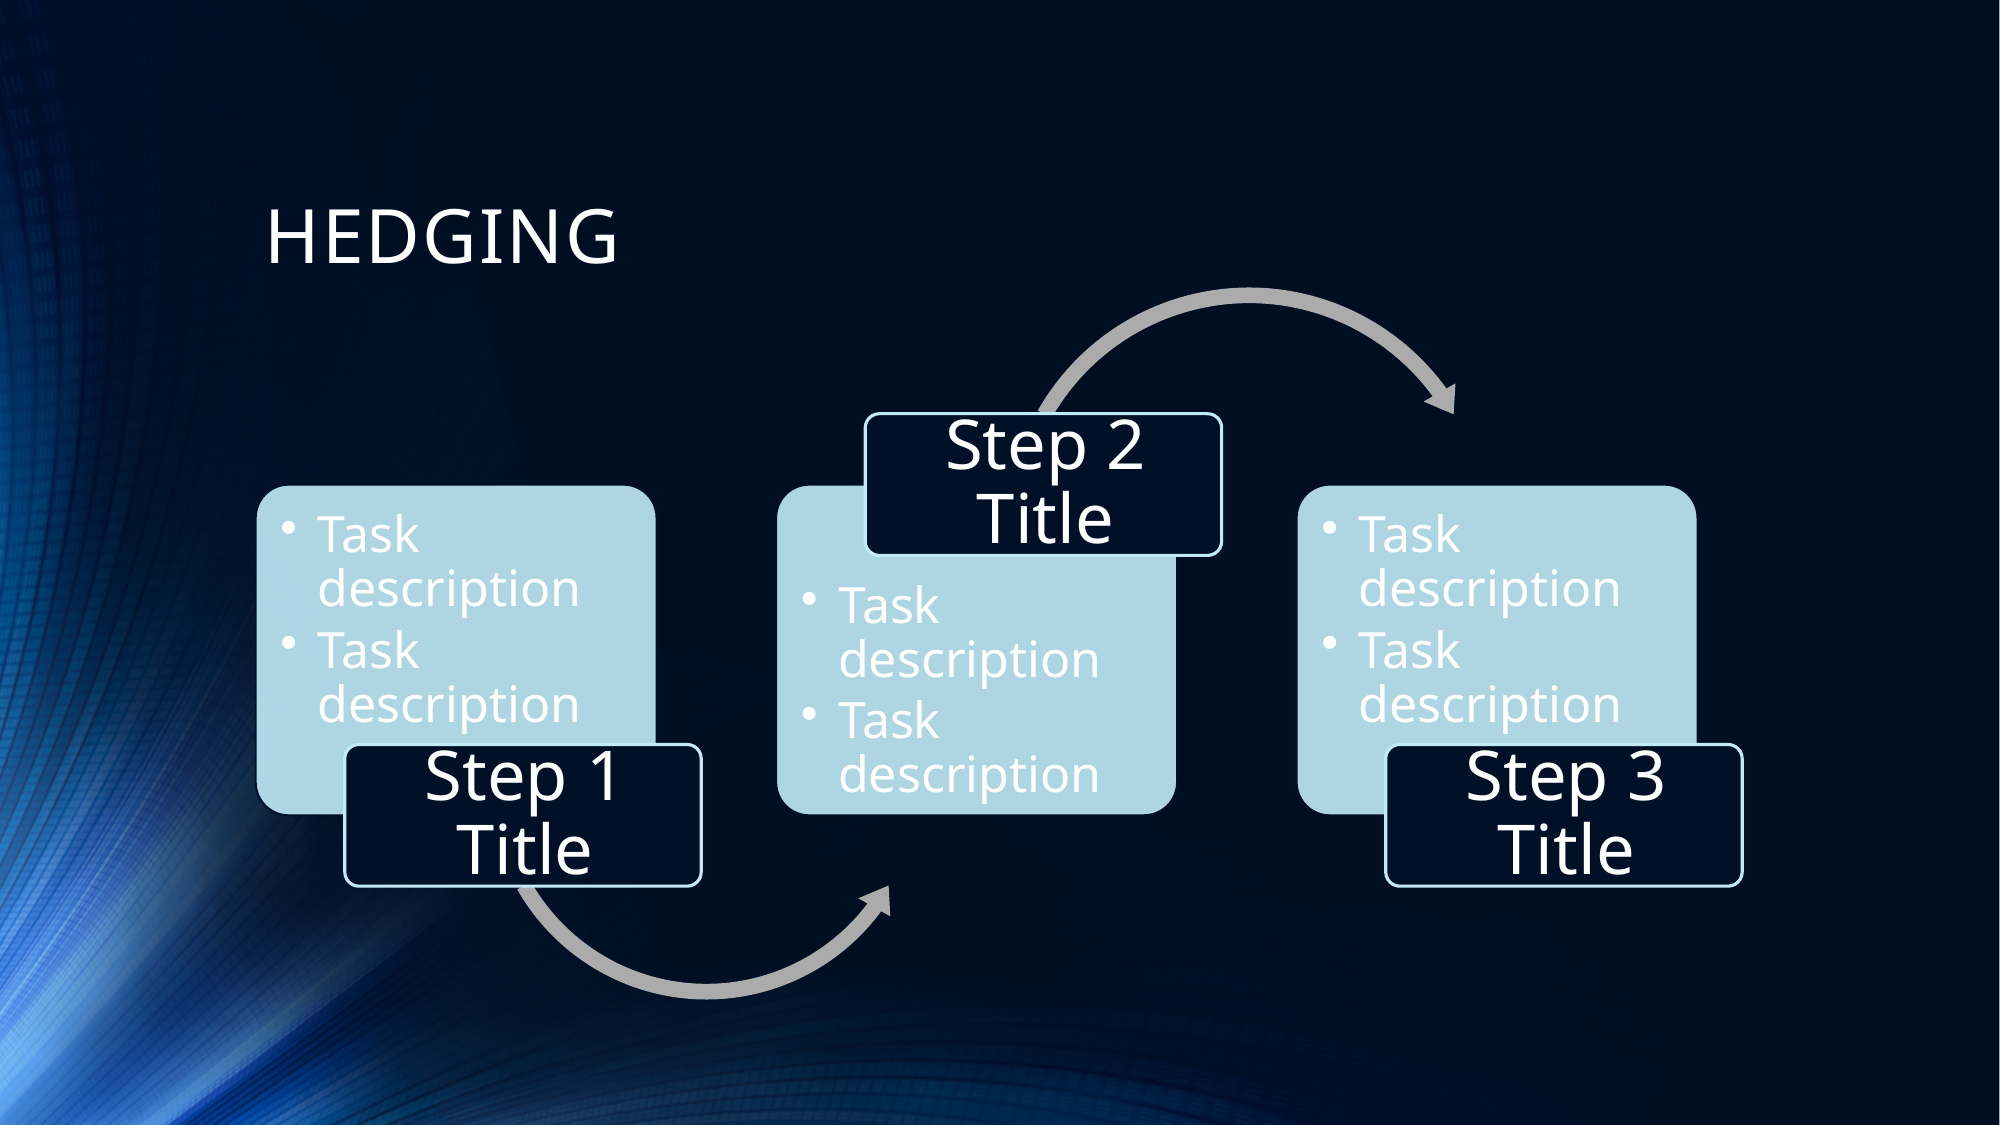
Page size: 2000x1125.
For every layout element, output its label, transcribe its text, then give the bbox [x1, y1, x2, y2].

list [249, 312, 1749, 988]
title HEDGING [249, 62, 1750, 288]
picture [0, 0, 2000, 1125]
